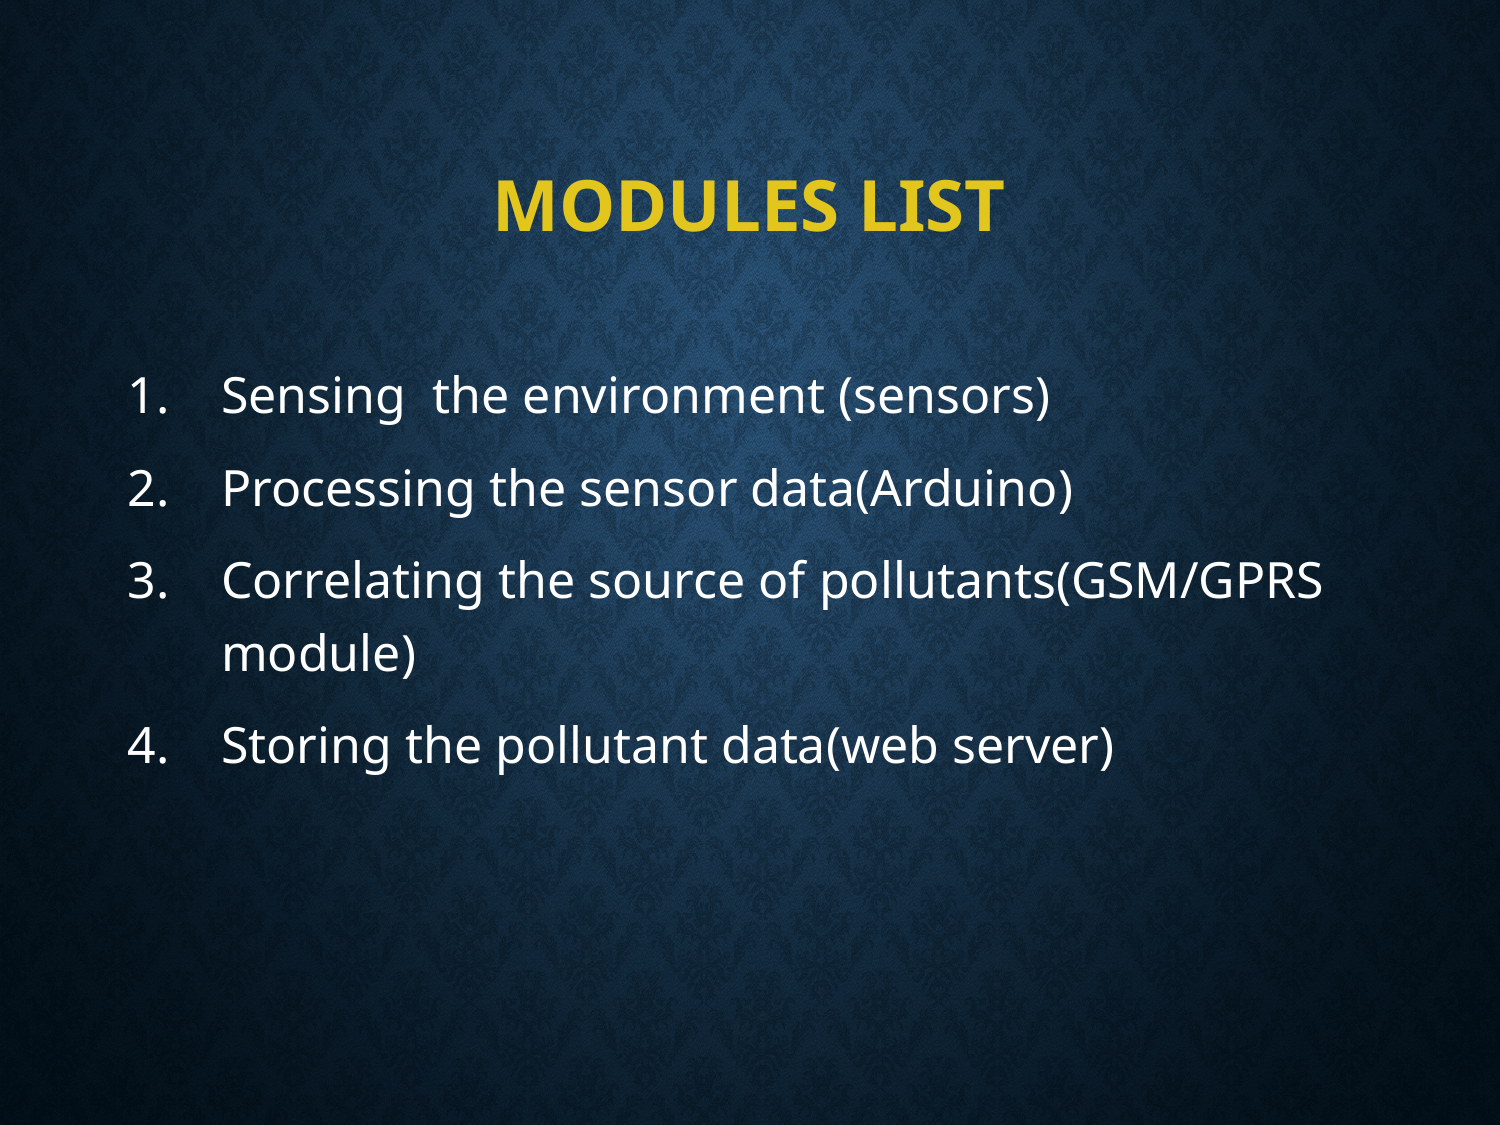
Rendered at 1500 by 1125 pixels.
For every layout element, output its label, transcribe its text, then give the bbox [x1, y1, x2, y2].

title Modules list [112, 99, 1387, 318]
list Sensing the environment (sensors) Processing the sensor data(Arduino) Correlating the source of pollutants(GSM/GPRS module) Storing the pollutant data(web server) [112, 343, 1387, 950]
